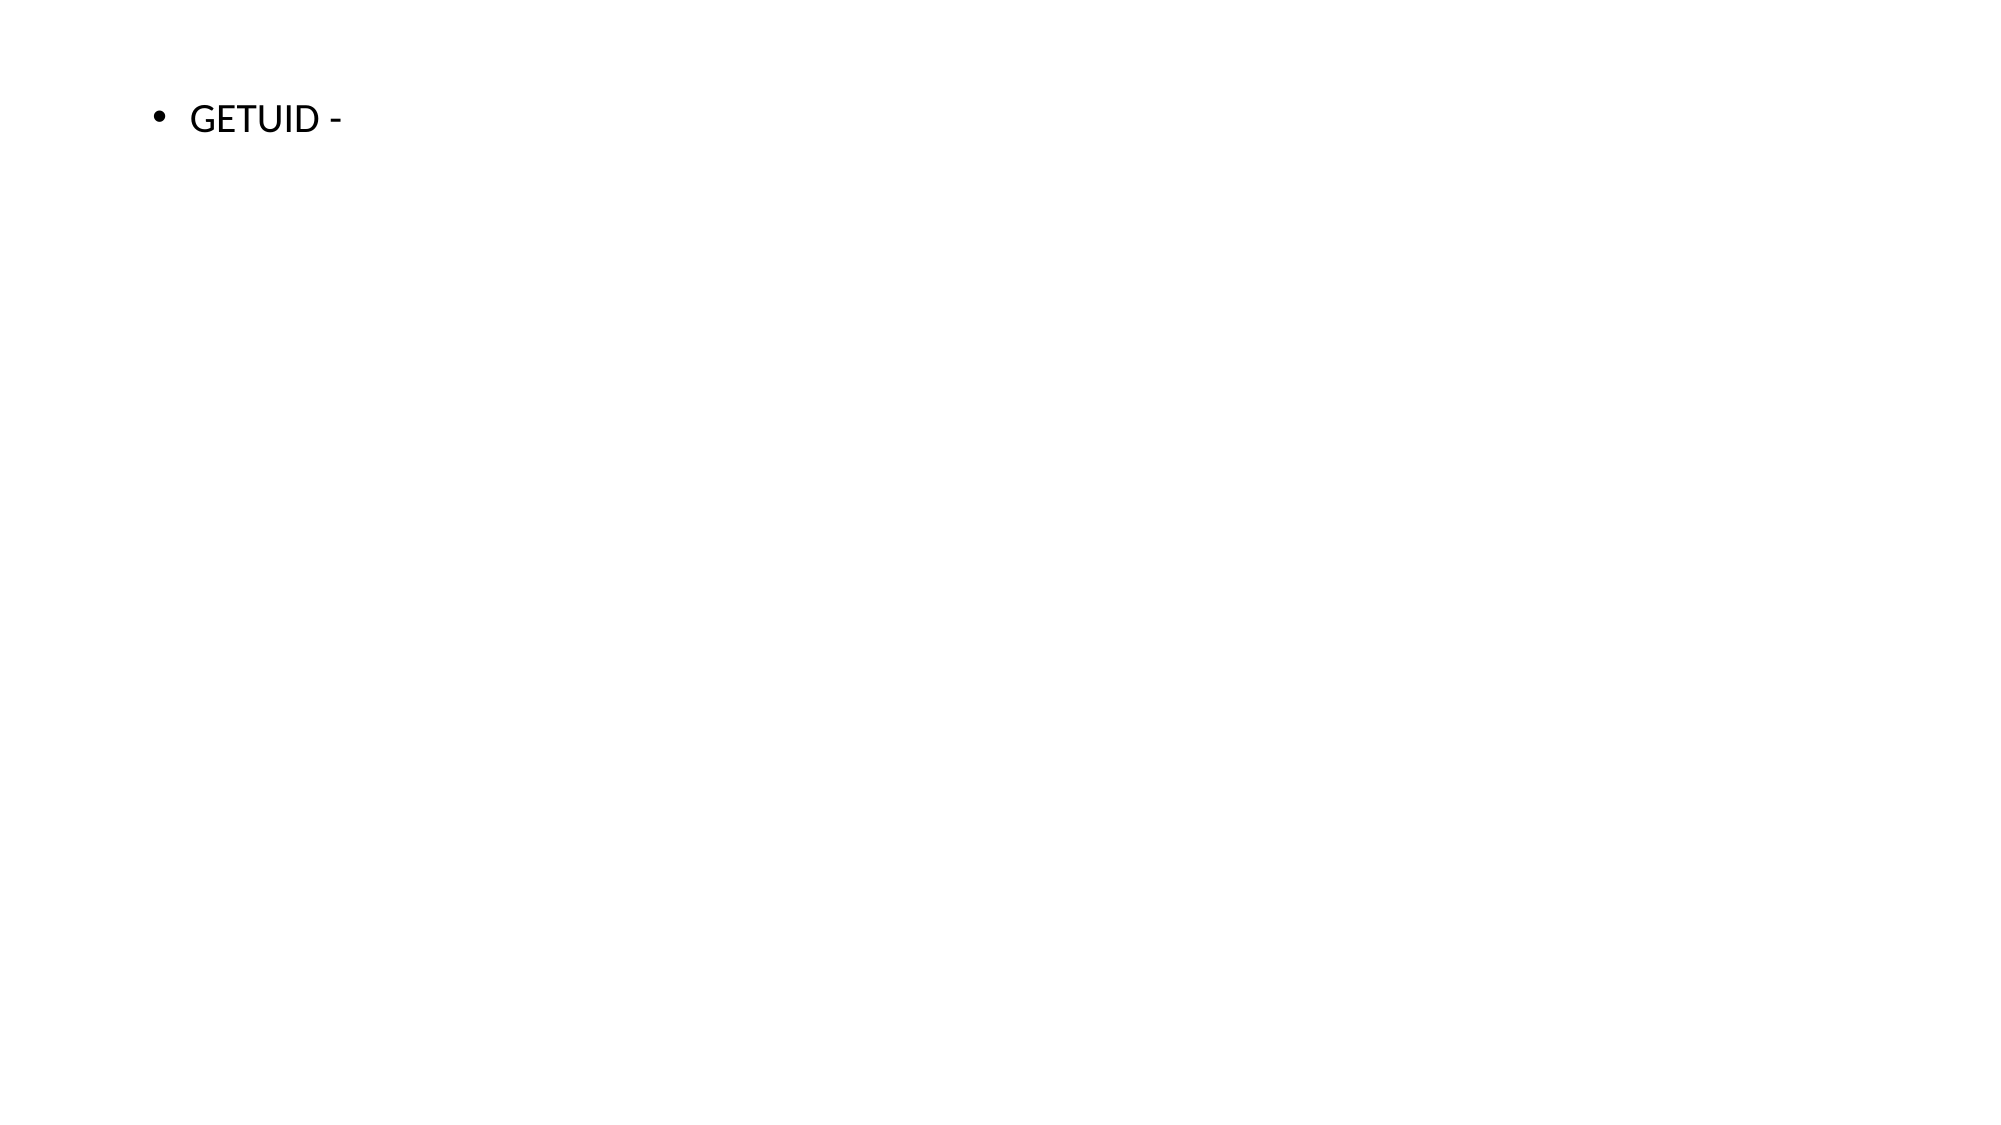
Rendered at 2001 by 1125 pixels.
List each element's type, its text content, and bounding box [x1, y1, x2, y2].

list GETUID - [137, 89, 1863, 1014]
